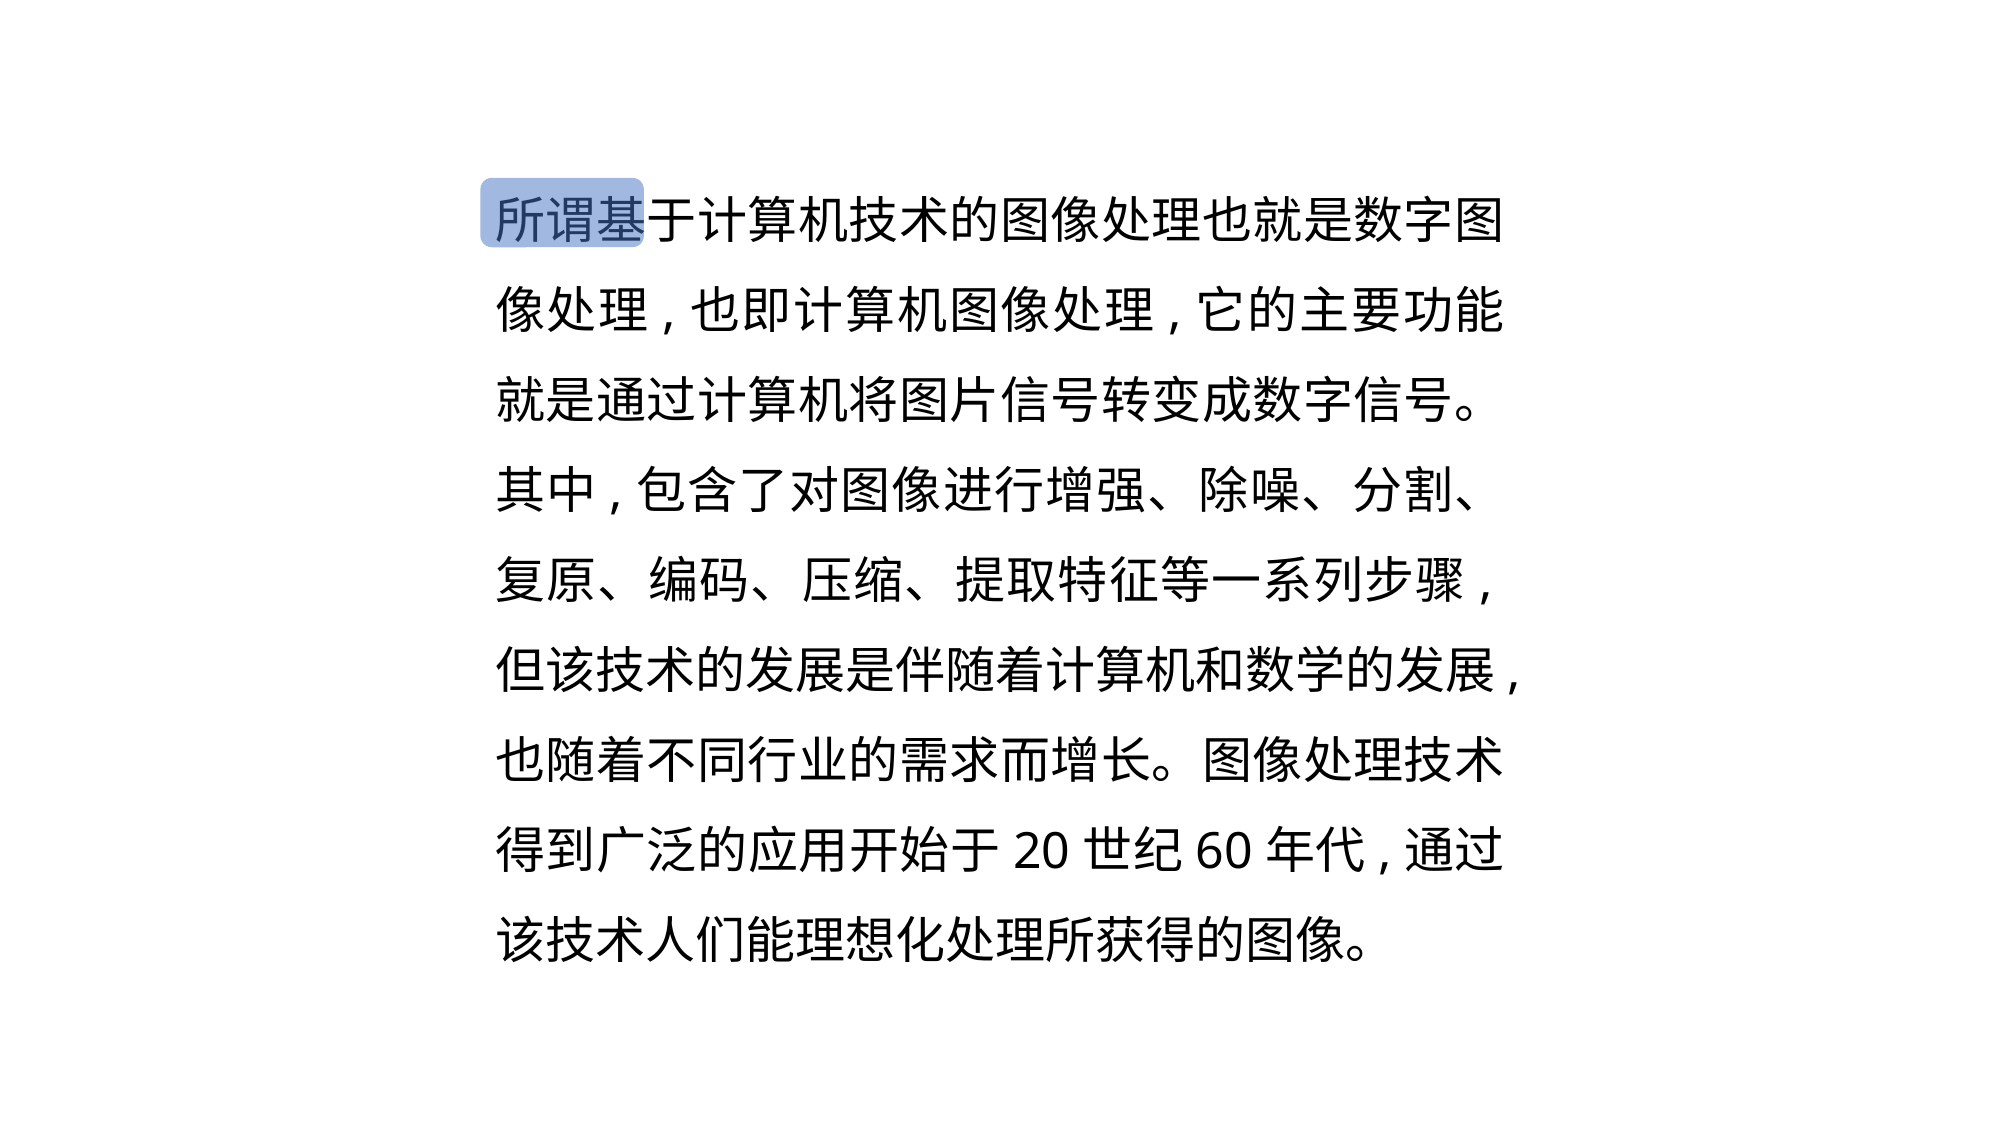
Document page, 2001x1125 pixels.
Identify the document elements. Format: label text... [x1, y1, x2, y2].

text_box [479, 176, 645, 249]
text_box 所谓基于计算机技术的图像处理也就是数字图像处理,也即计算机图像处理,它的主要功能就是通过计算机将图片信号转变成数字信号。其中,包含了对图像进行增强、除噪、分割、复原、编码、压缩、提取特征等一系列步骤,但该技术的发展是伴随着计算机和数学的发展,也随着不同行业的需求而增长。图像处理技术得到广泛的应用开始于20世纪60年代,通过该技术人们能理想化处理所获得的图像。 [480, 151, 1520, 977]
